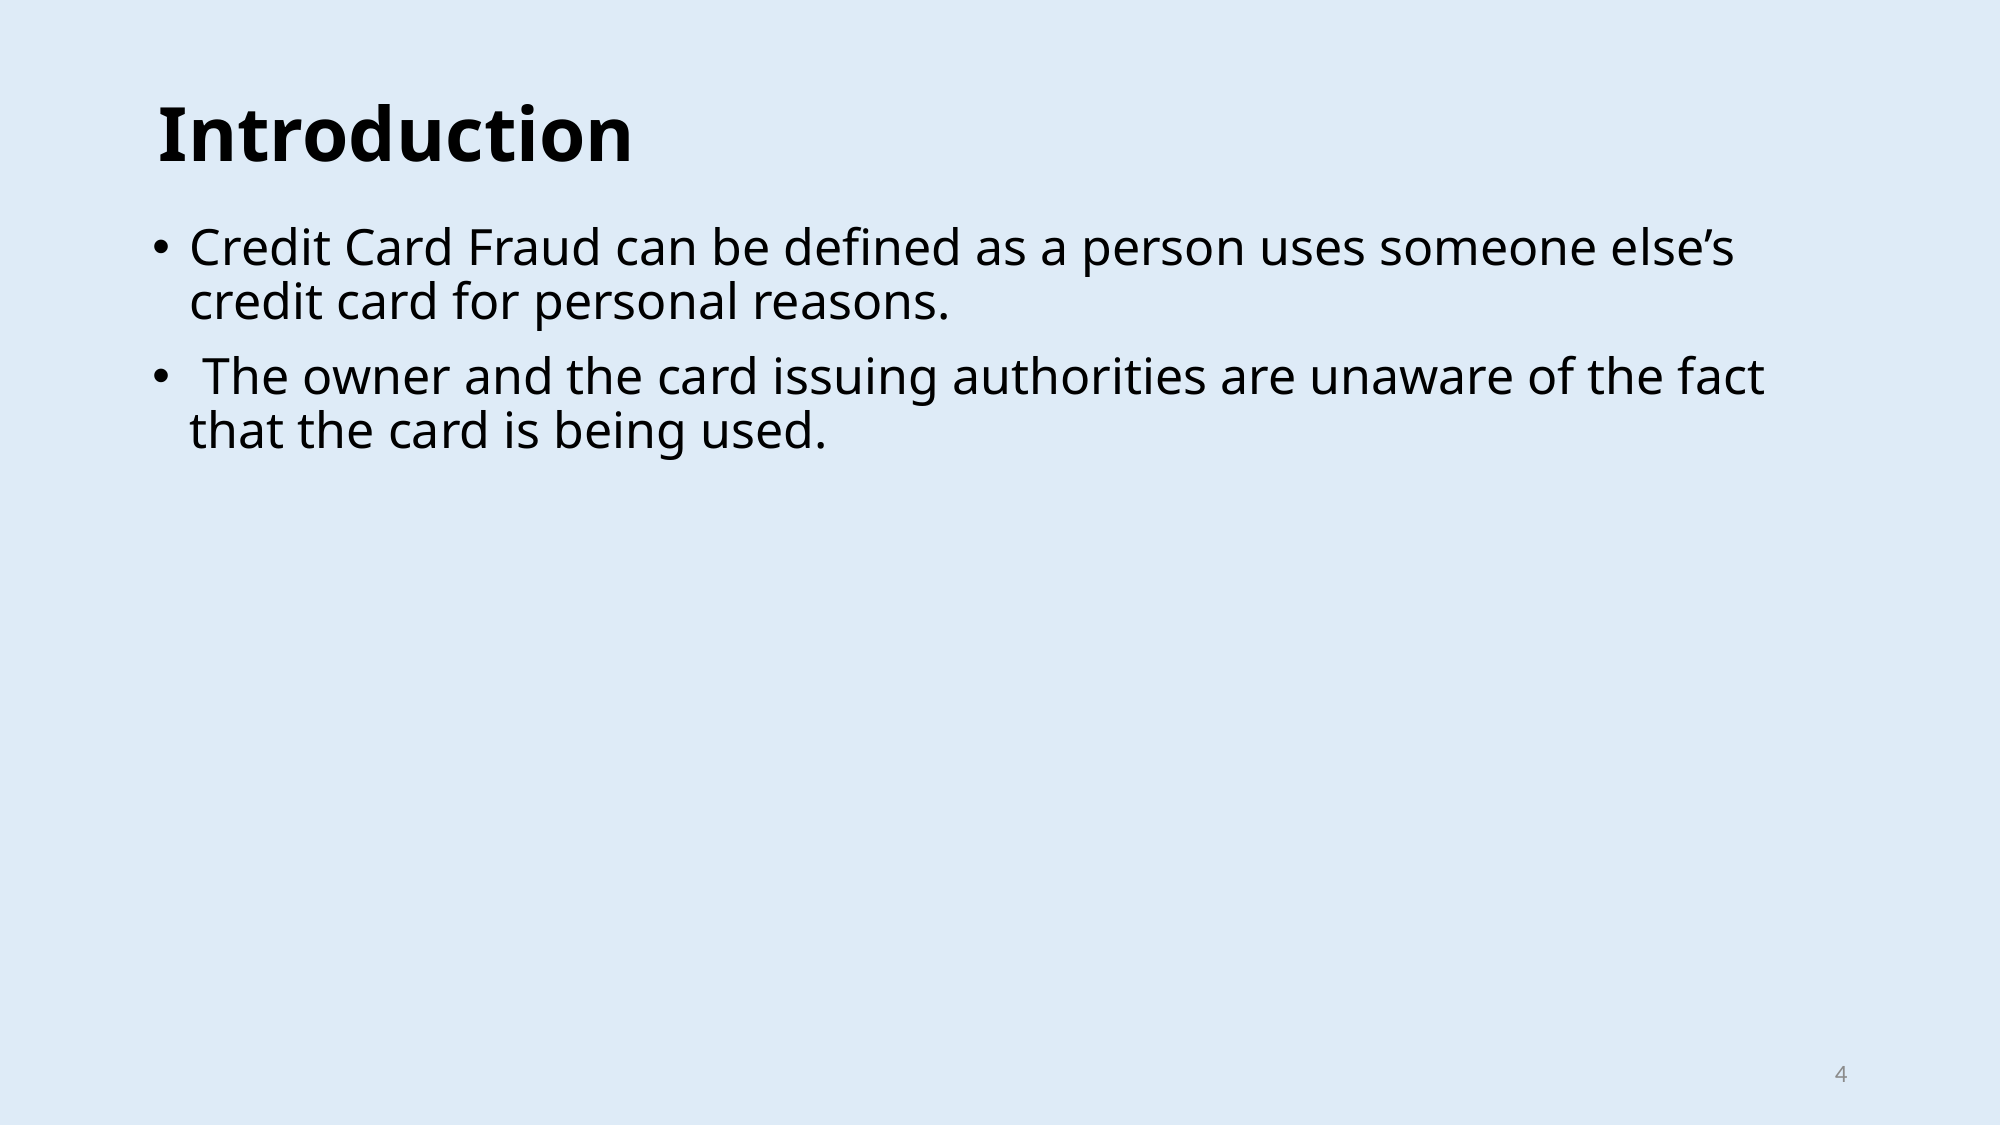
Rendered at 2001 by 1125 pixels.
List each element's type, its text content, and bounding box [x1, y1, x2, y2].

title Introduction [144, 59, 1869, 215]
slide_number 4 [1412, 1042, 1863, 1103]
list Credit Card Fraud can be defined as a person uses someone else’s credit card for personal reasons. The owner and the card issuing authorities are unaware of the fact that the card is being used. [137, 214, 1863, 1014]
